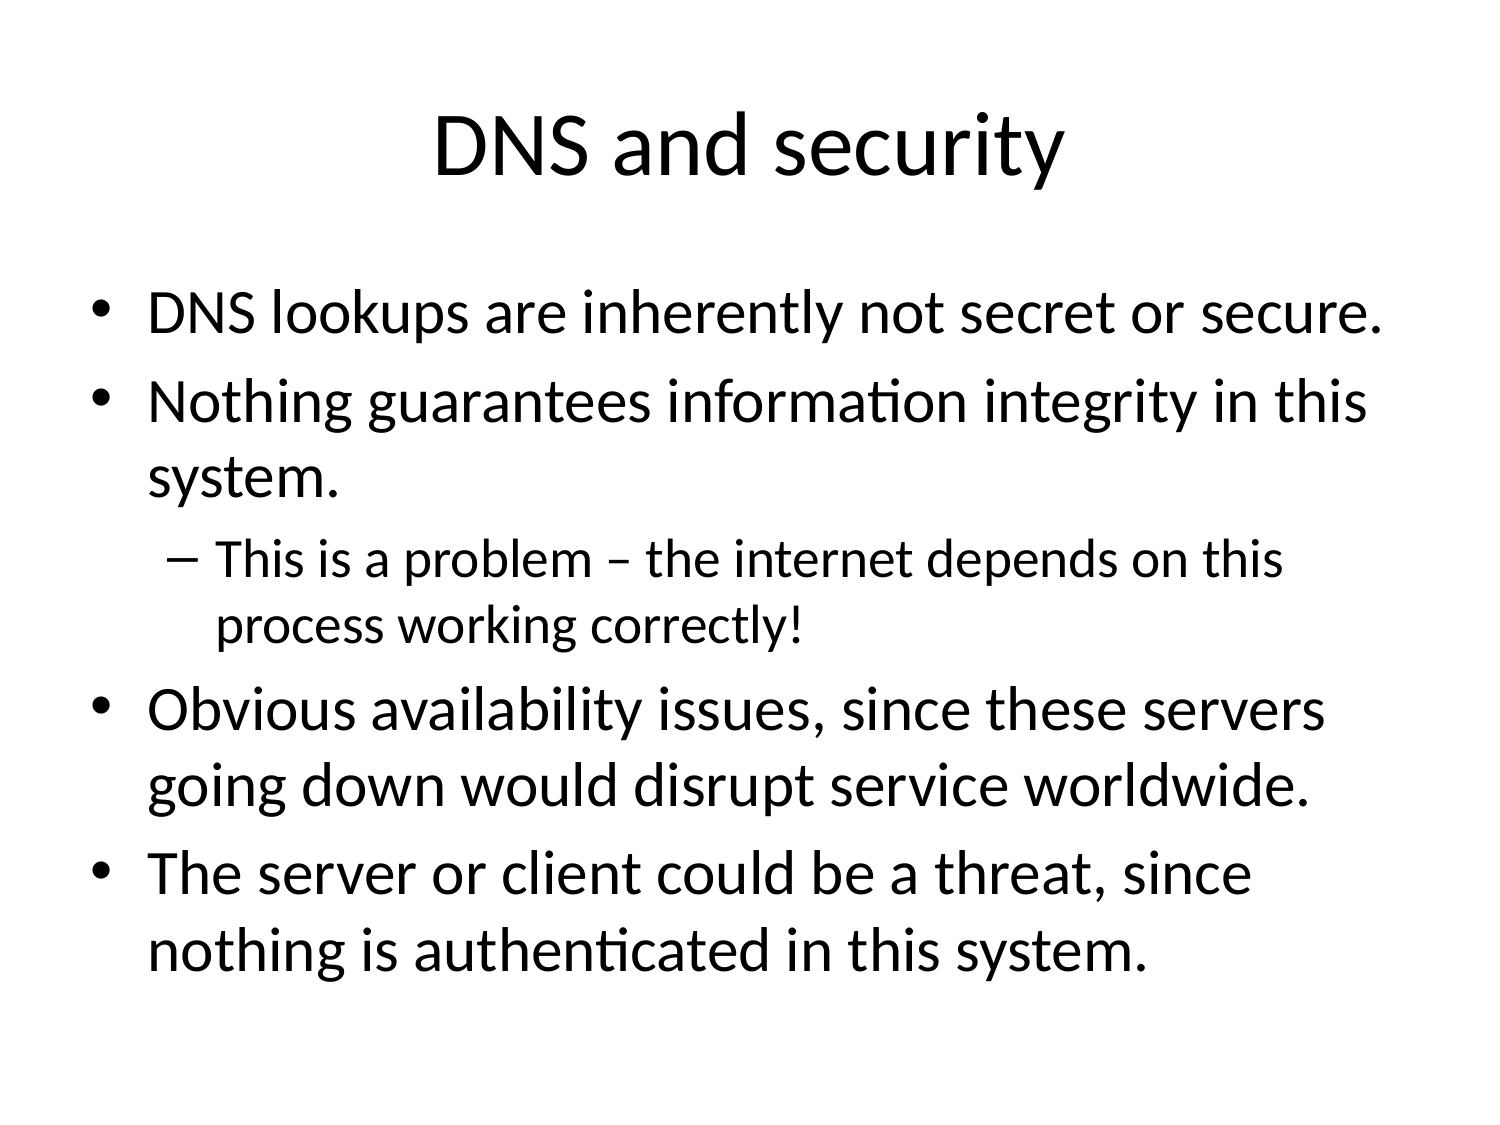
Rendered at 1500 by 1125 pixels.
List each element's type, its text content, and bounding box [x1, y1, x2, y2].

title DNS and security [75, 45, 1425, 233]
list DNS lookups are inherently not secret or secure. Nothing guarantees information integrity in this system. This is a problem – the internet depends on this process working correctly! Obvious availability issues, since these servers going down would disrupt service worldwide. The server or client could be a threat, since nothing is authenticated in this system. [75, 262, 1425, 1005]
